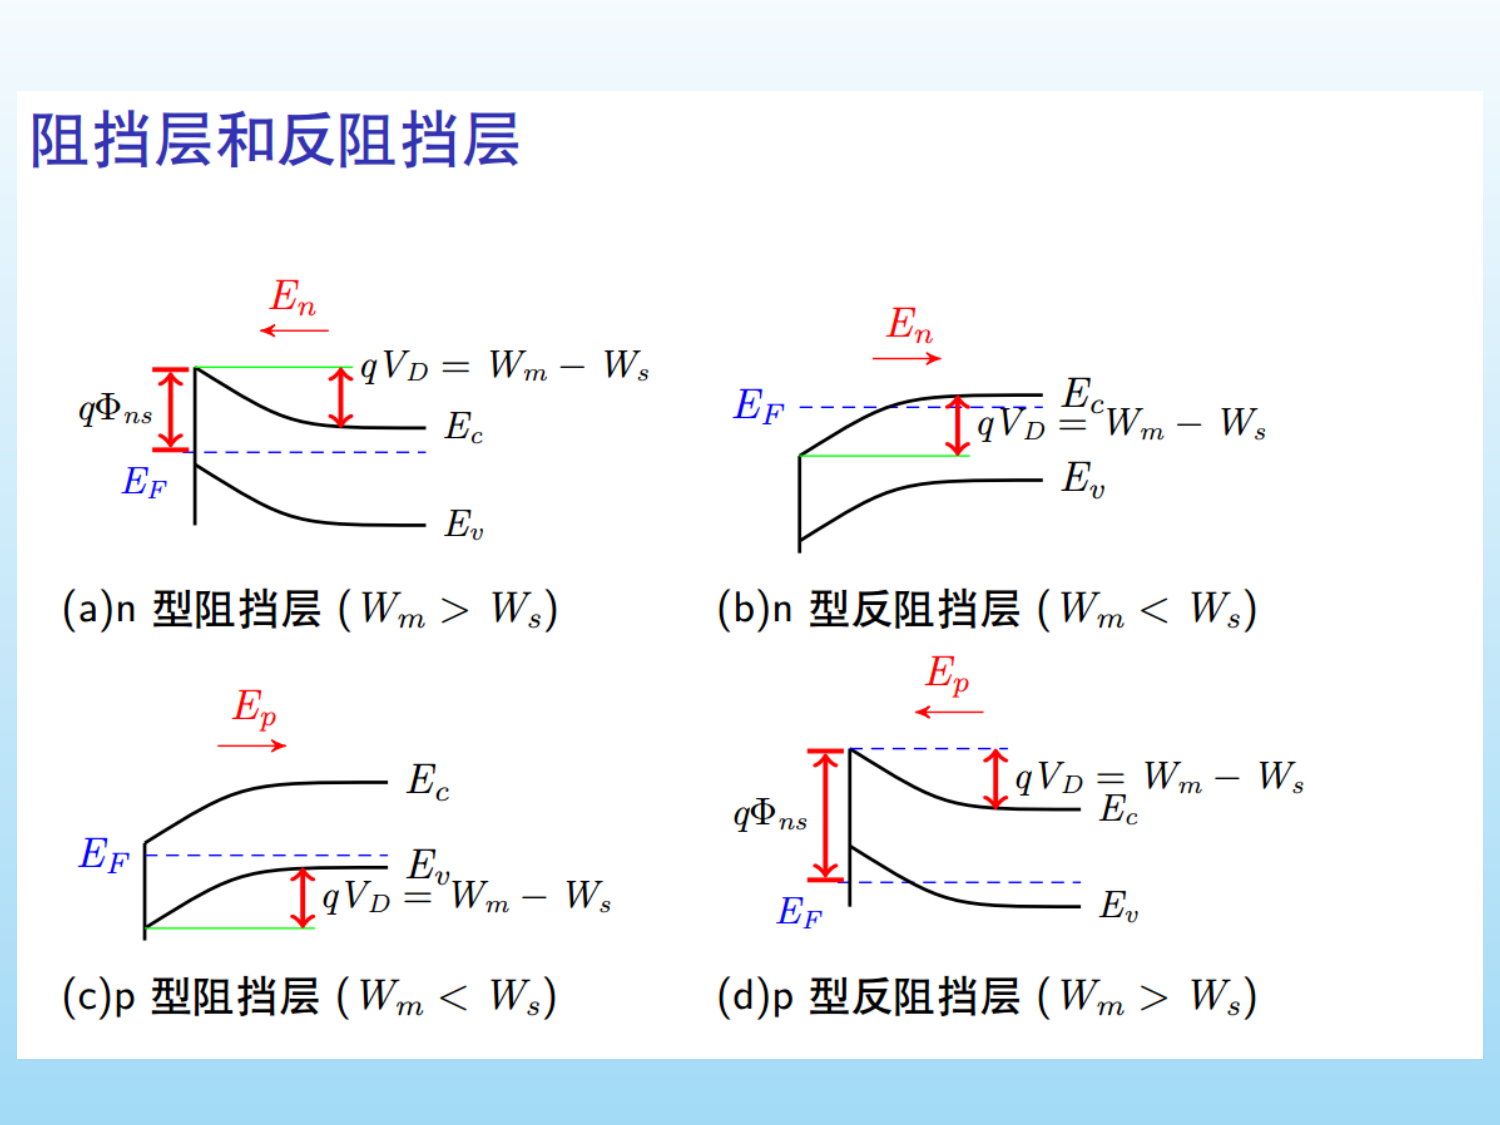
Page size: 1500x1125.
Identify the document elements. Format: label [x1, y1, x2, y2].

picture [17, 91, 1483, 1059]
